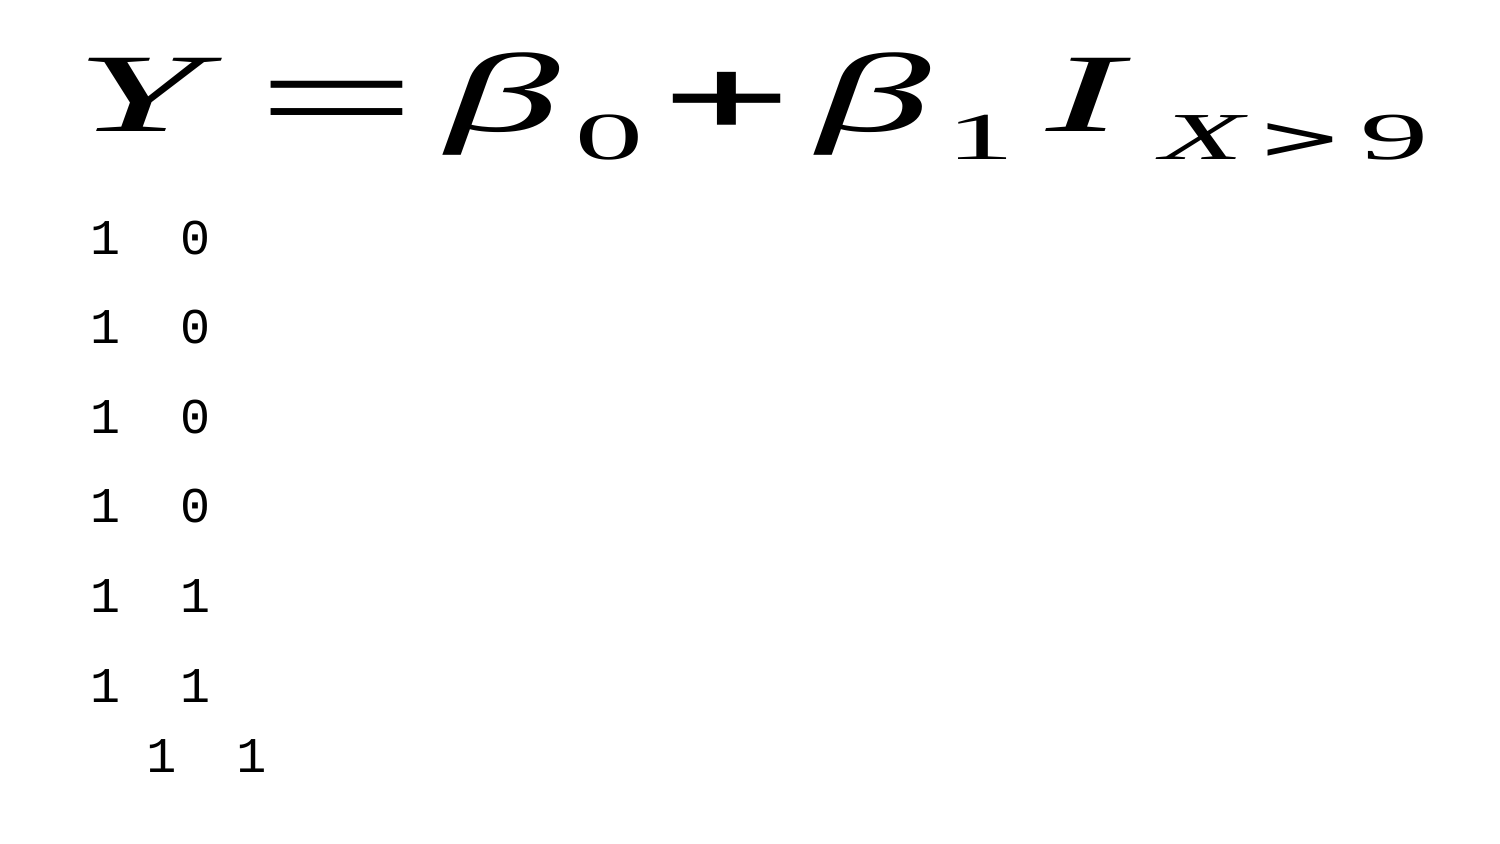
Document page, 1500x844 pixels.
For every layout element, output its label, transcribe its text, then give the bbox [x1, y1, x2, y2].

list 1 0 1 0 1 0 1 0 1 1 1 1 1 1 [75, 196, 1425, 754]
